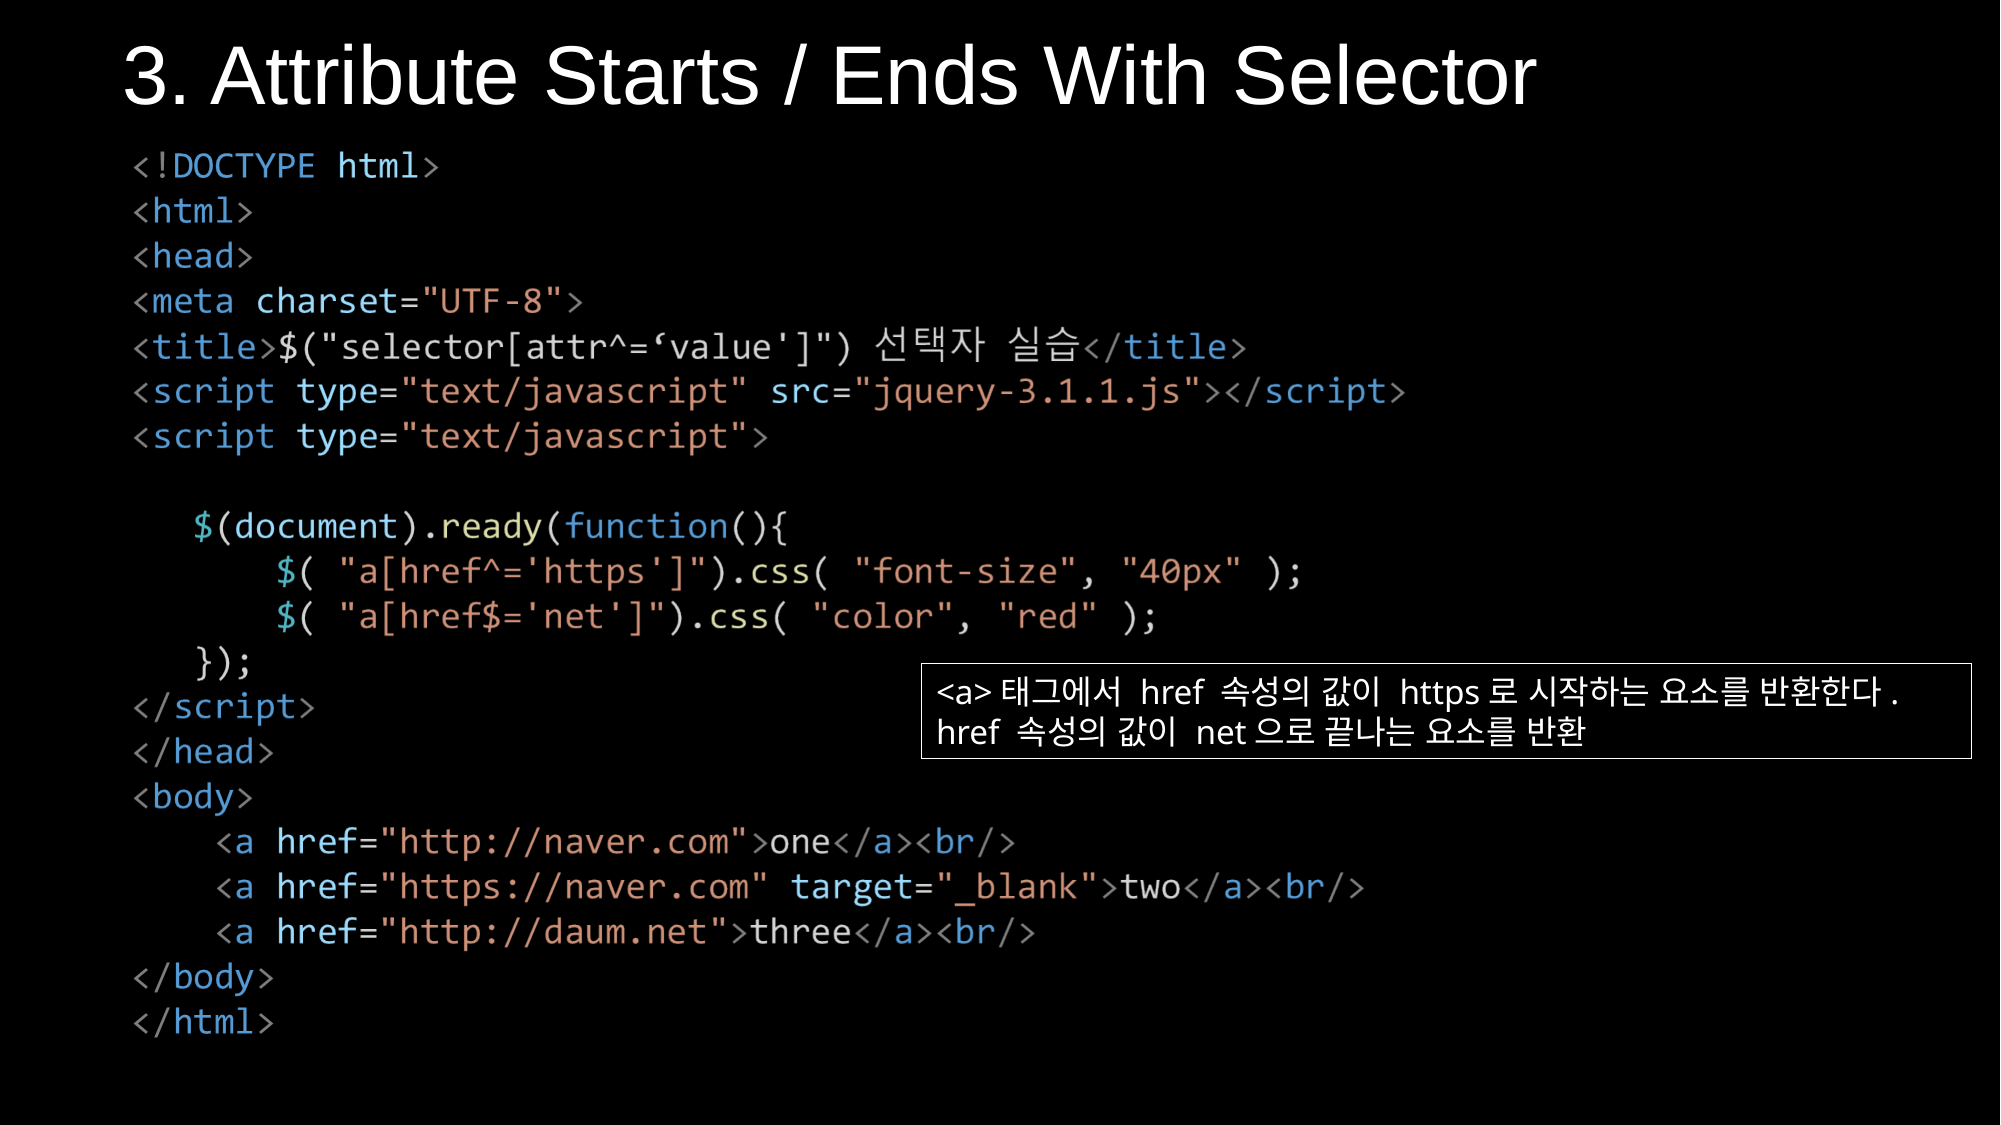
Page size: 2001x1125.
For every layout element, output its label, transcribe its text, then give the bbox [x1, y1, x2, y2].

picture [107, 129, 1839, 1067]
text_box 3. Attribute Starts / Ends With Selector [107, 13, 1972, 129]
text_box <a>태그에서 href 속성의 값이 https로 시작하는 요소를 반환한다. href 속성의 값이 net으로 끝나는 요소를 반환 [1839, 663, 1972, 759]
